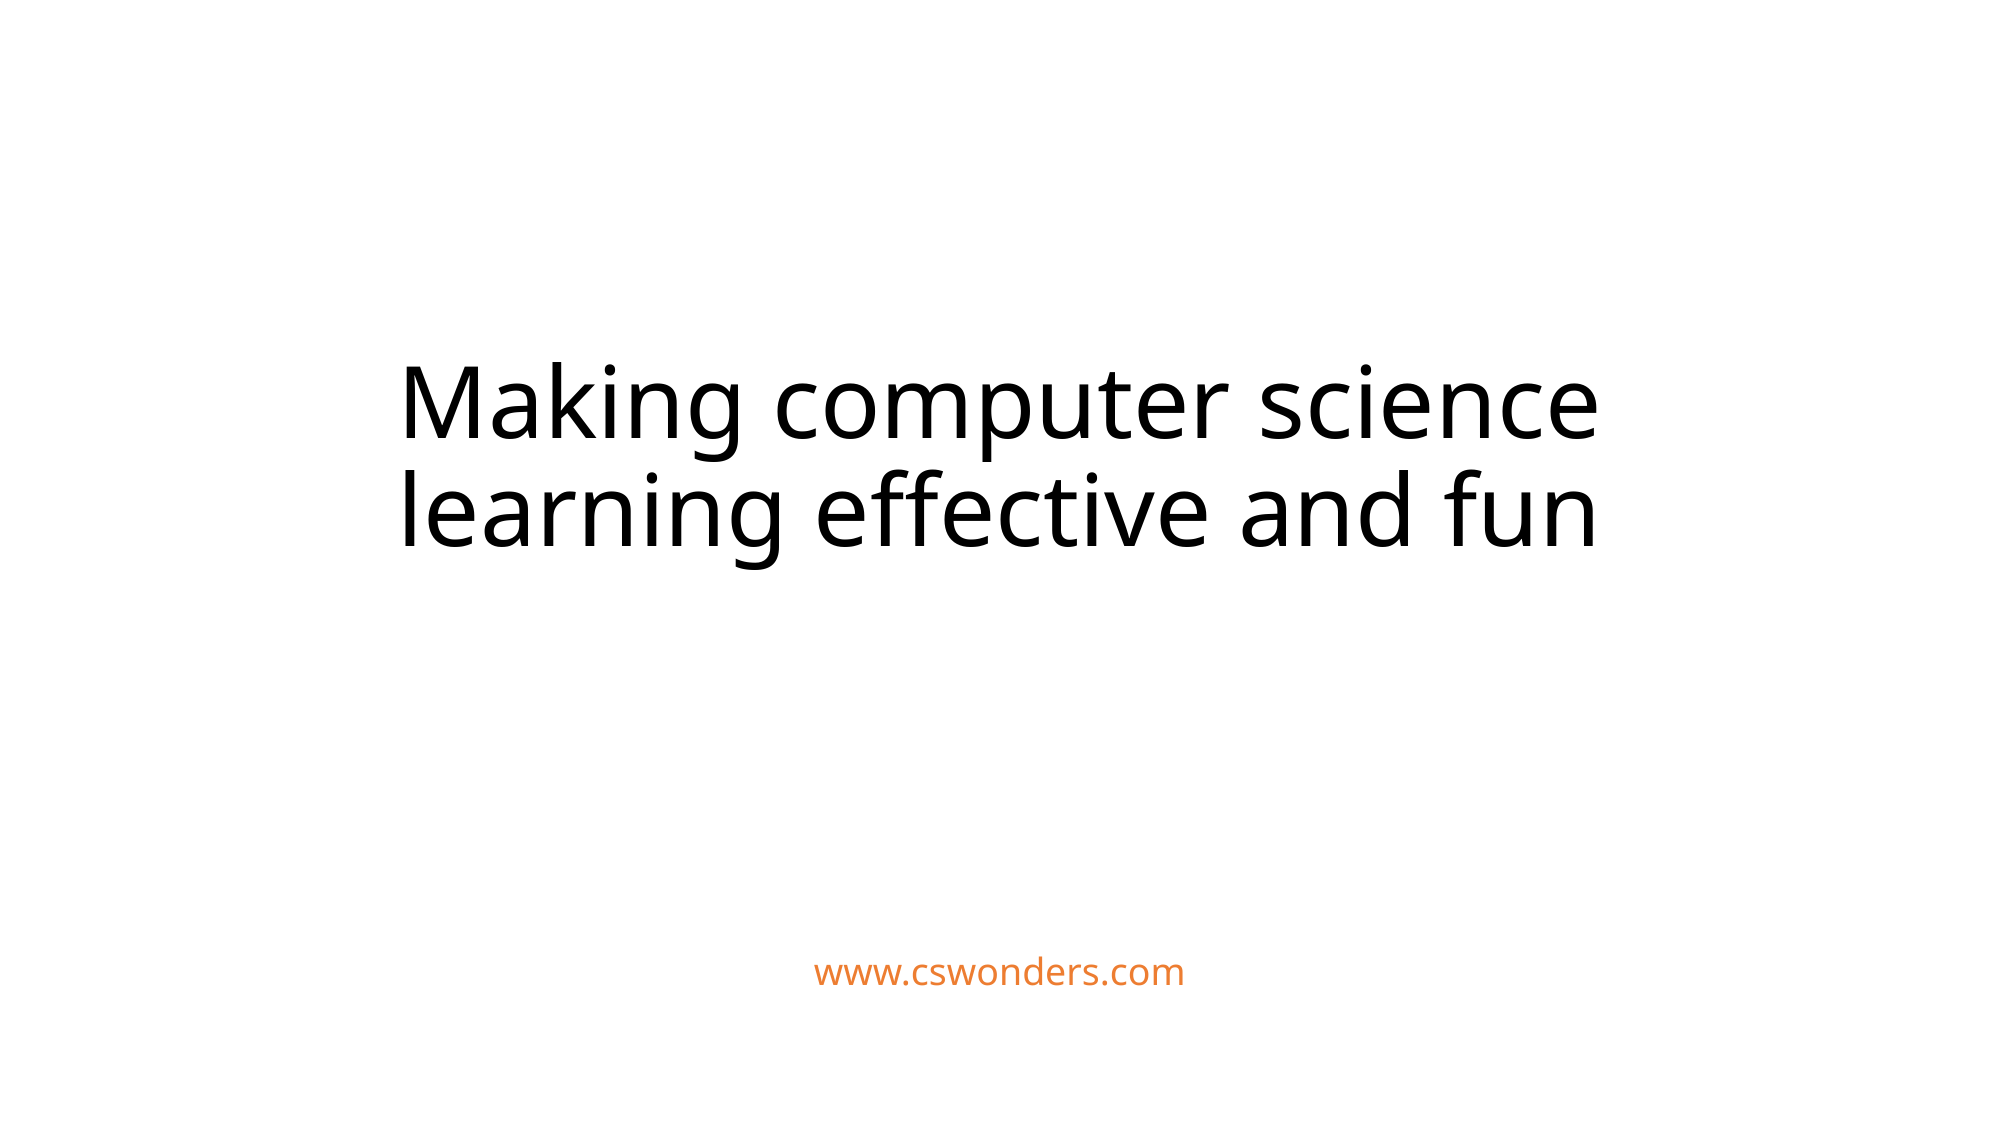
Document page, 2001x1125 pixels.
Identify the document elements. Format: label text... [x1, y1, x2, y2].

title Making computer science learning effective and fun [249, 184, 1750, 576]
text_box www.cswonders.com [249, 870, 1750, 1001]
